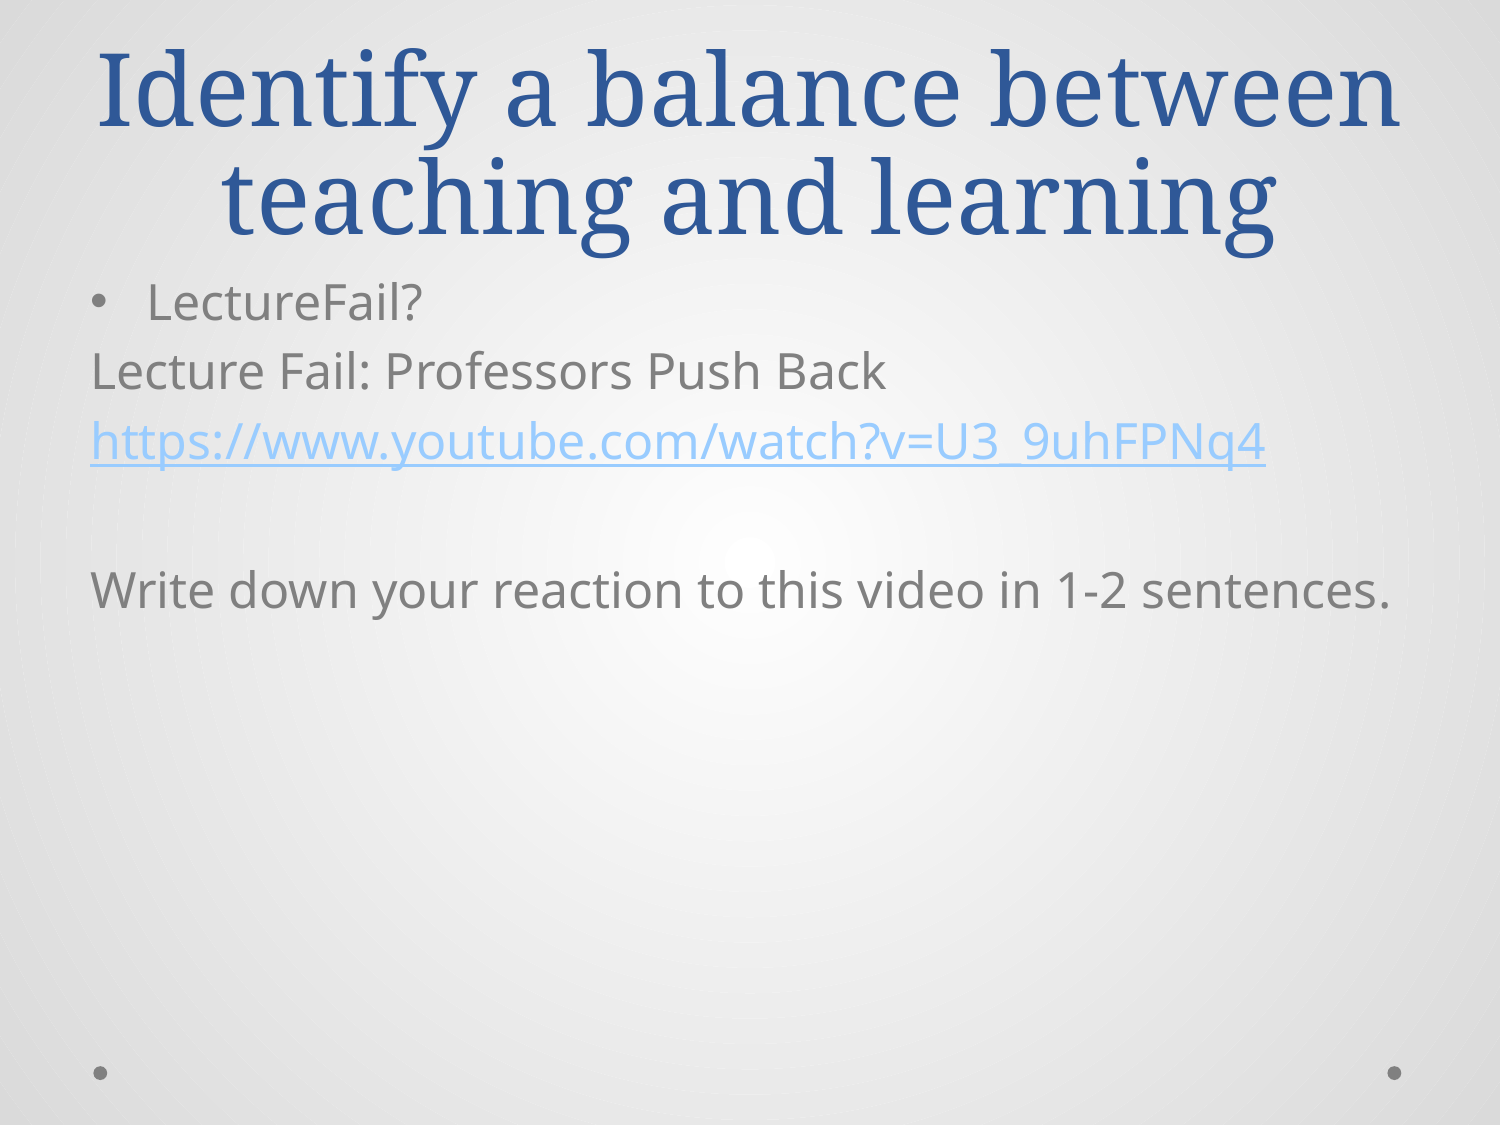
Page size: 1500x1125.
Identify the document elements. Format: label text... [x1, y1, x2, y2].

list LectureFail? Lecture Fail: Professors Push Back https://www.youtube.com/watch?v=U3_9uhFPNq4 Write down your reaction to this video in 1-2 sentences. [75, 262, 1425, 1005]
title Identify a balance between teaching and learning [75, 0, 1425, 262]
